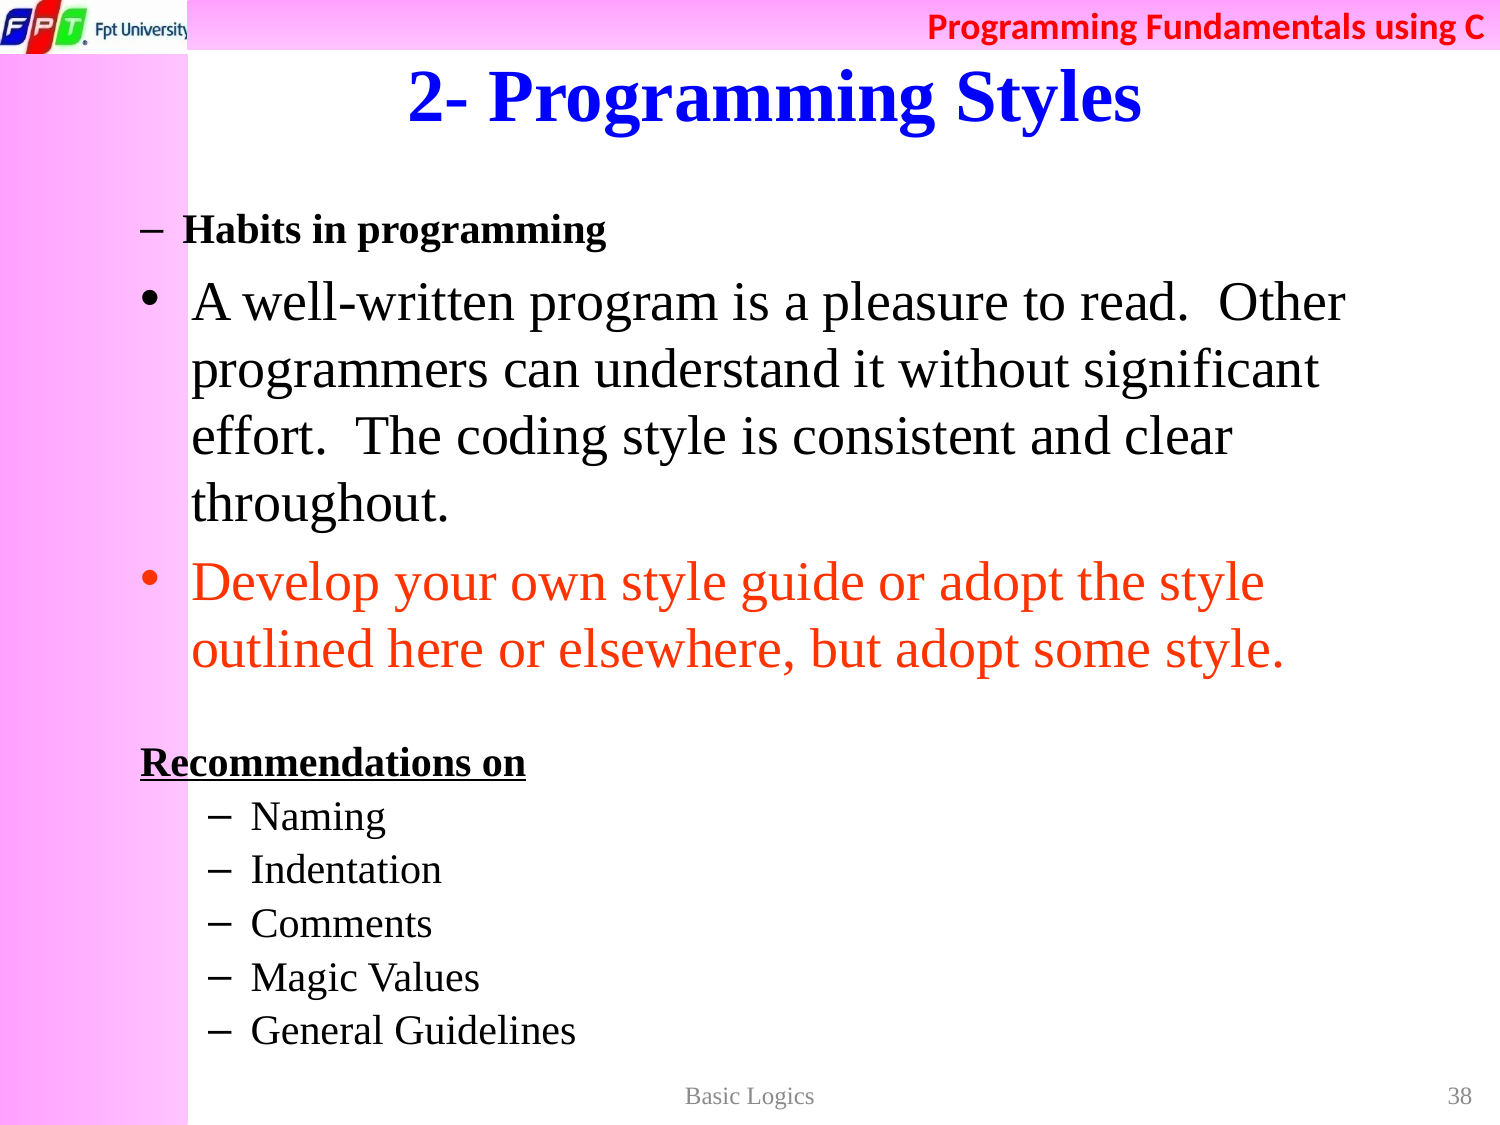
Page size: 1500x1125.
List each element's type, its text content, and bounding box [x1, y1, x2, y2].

title 2- Programming Styles [125, 45, 1425, 138]
list Habits in programming A well-written program is a pleasure to read. Other programmers can understand it without significant effort. The coding style is consistent and clear throughout. Develop your own style guide or adopt the style outlined here or elsewhere, but adopt some style. Recommendations on Naming Indentation Comments Magic Values General Guidelines [125, 200, 1425, 1063]
footer Basic Logics [512, 1074, 988, 1116]
picture [0, 0, 188, 54]
slide_number 38 [1137, 1074, 1488, 1116]
